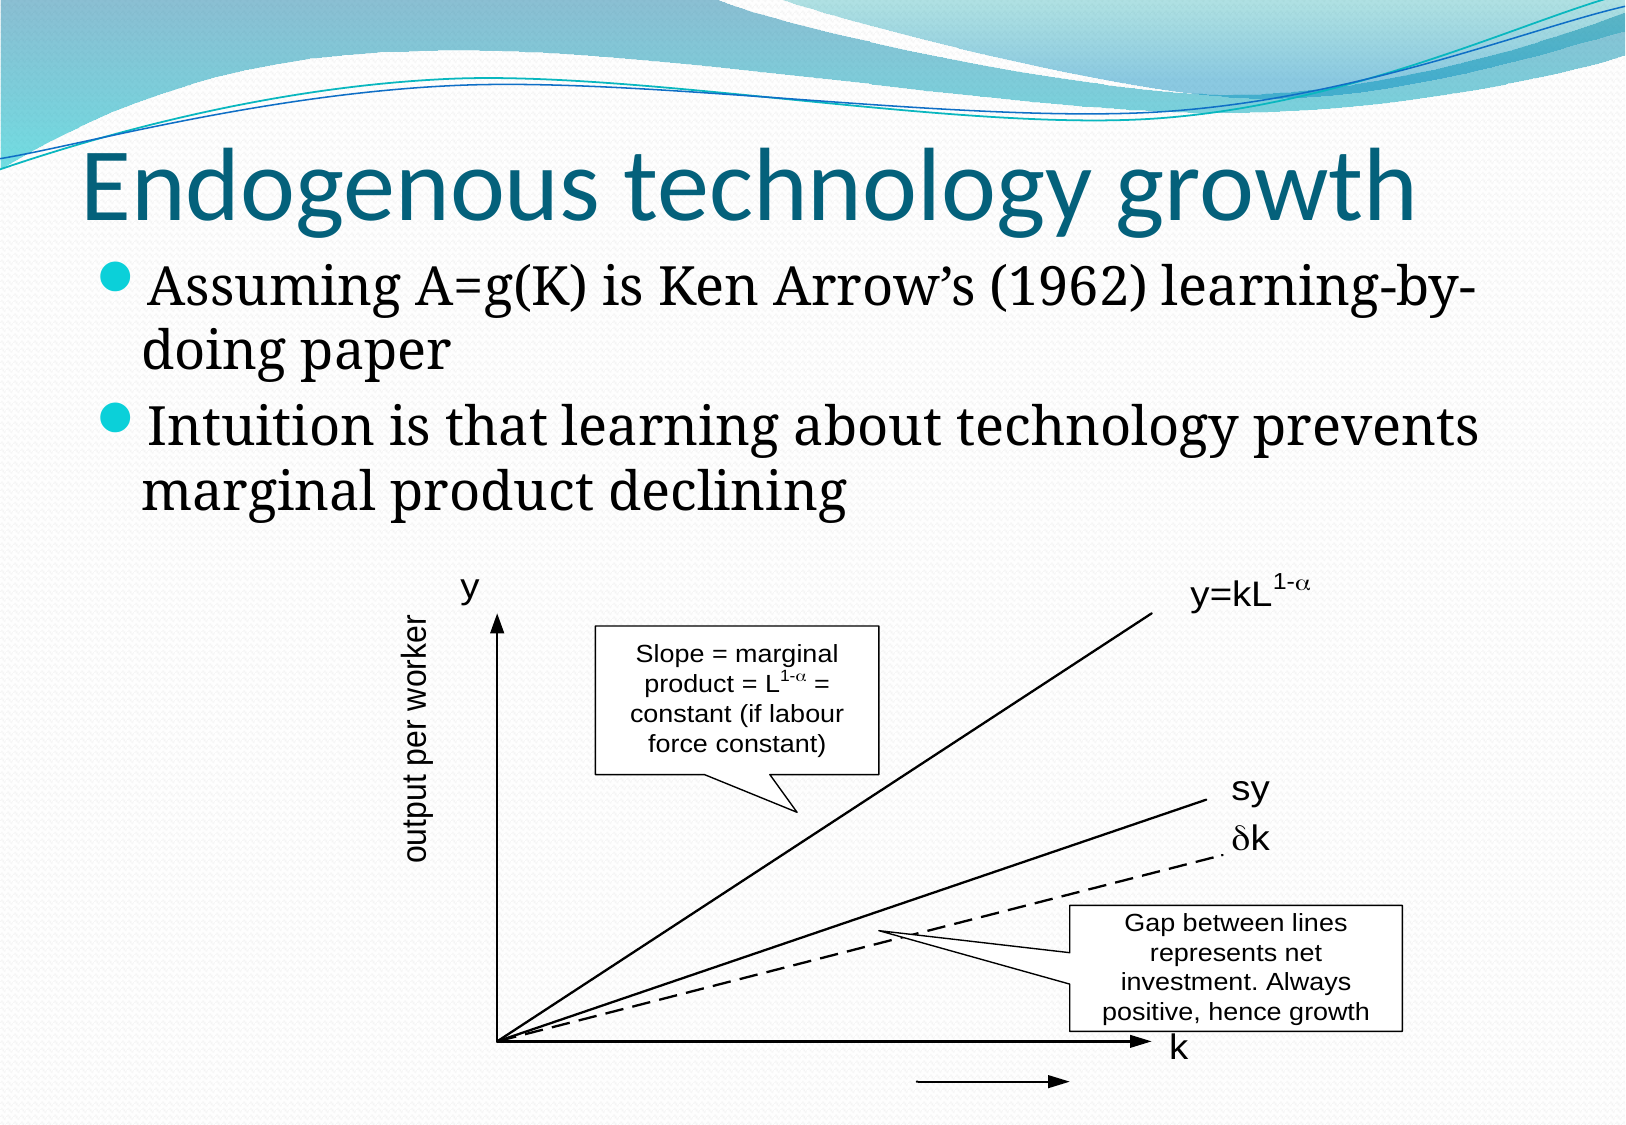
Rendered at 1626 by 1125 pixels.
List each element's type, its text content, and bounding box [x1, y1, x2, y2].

picture [387, 559, 1406, 1091]
list Assuming A=g(K) is Ken Arrow’s (1962) learning-by-doing paper Intuition is that learning about technology prevents marginal product declining [81, 243, 1544, 1038]
title Endogenous technology growth [80, 101, 1543, 242]
